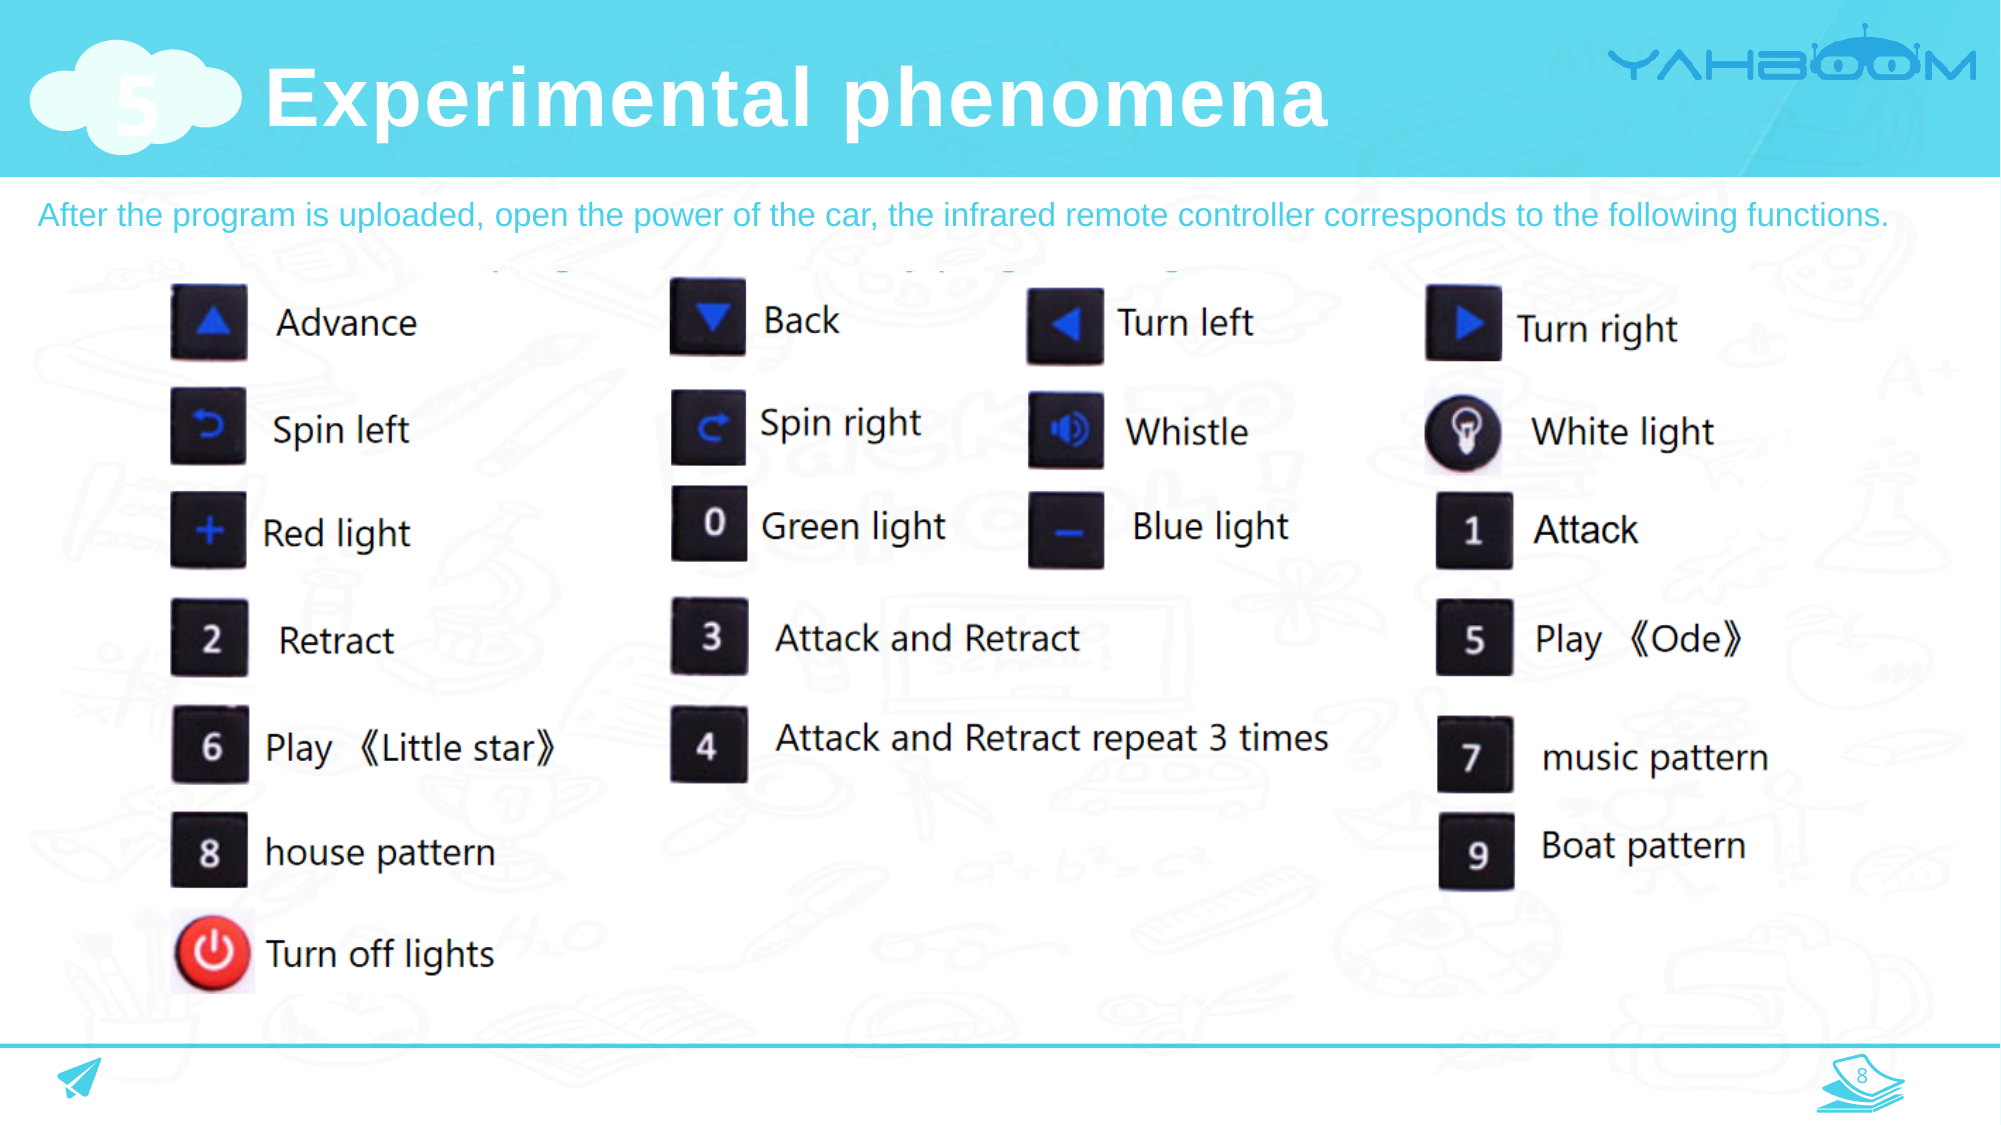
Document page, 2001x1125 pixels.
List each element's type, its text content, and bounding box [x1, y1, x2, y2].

text_box Experimental phenomena [249, 35, 1345, 150]
text_box After the program is uploaded, open the power of the car, the infrared remote controller corresponds to the following functions. [22, 185, 1918, 281]
picture [155, 271, 1786, 994]
text_box 5 [98, 44, 177, 160]
picture [0, 0, 2001, 1125]
